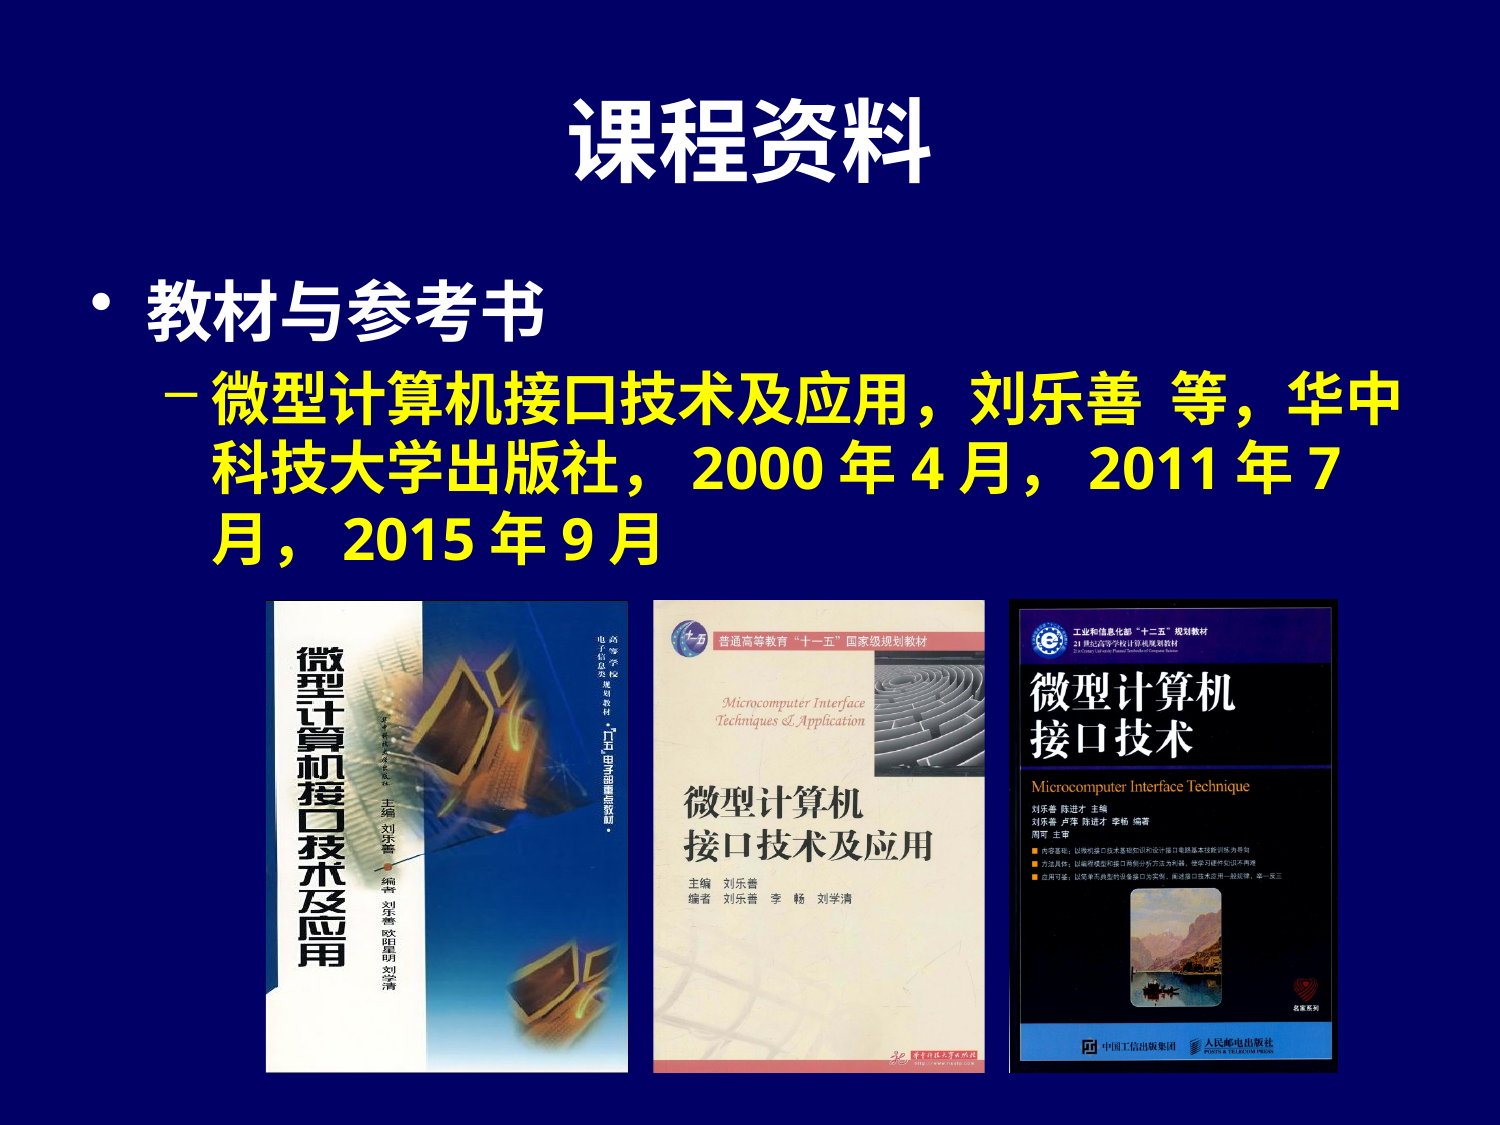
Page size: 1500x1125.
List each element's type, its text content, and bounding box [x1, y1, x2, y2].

picture [653, 599, 985, 1073]
title 课程资料 [75, 45, 1425, 233]
list 教材与参考书 微型计算机接口技术及应用，刘乐善 等，华中科技大学出版社，2000年4月，2011年7月，2015年9月 [75, 262, 1425, 1063]
picture [1009, 599, 1338, 1073]
picture [265, 599, 629, 1073]
